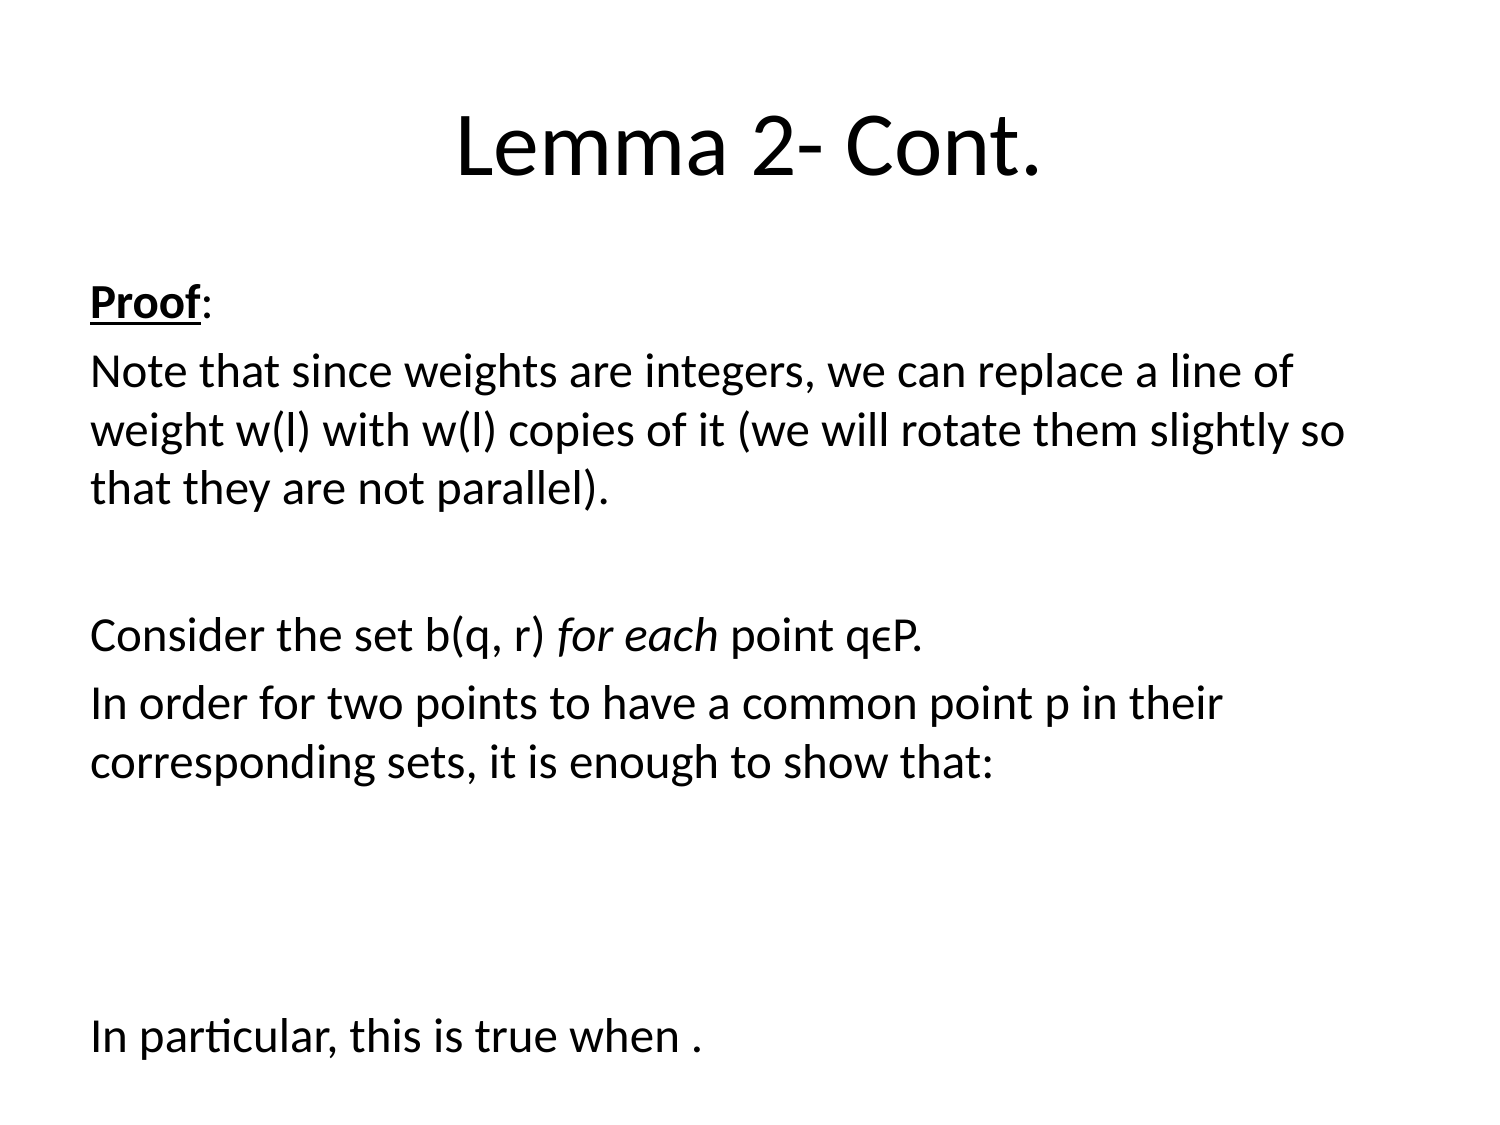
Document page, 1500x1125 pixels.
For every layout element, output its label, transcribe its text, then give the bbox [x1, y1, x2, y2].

title Lemma 2- Cont. [75, 45, 1425, 233]
